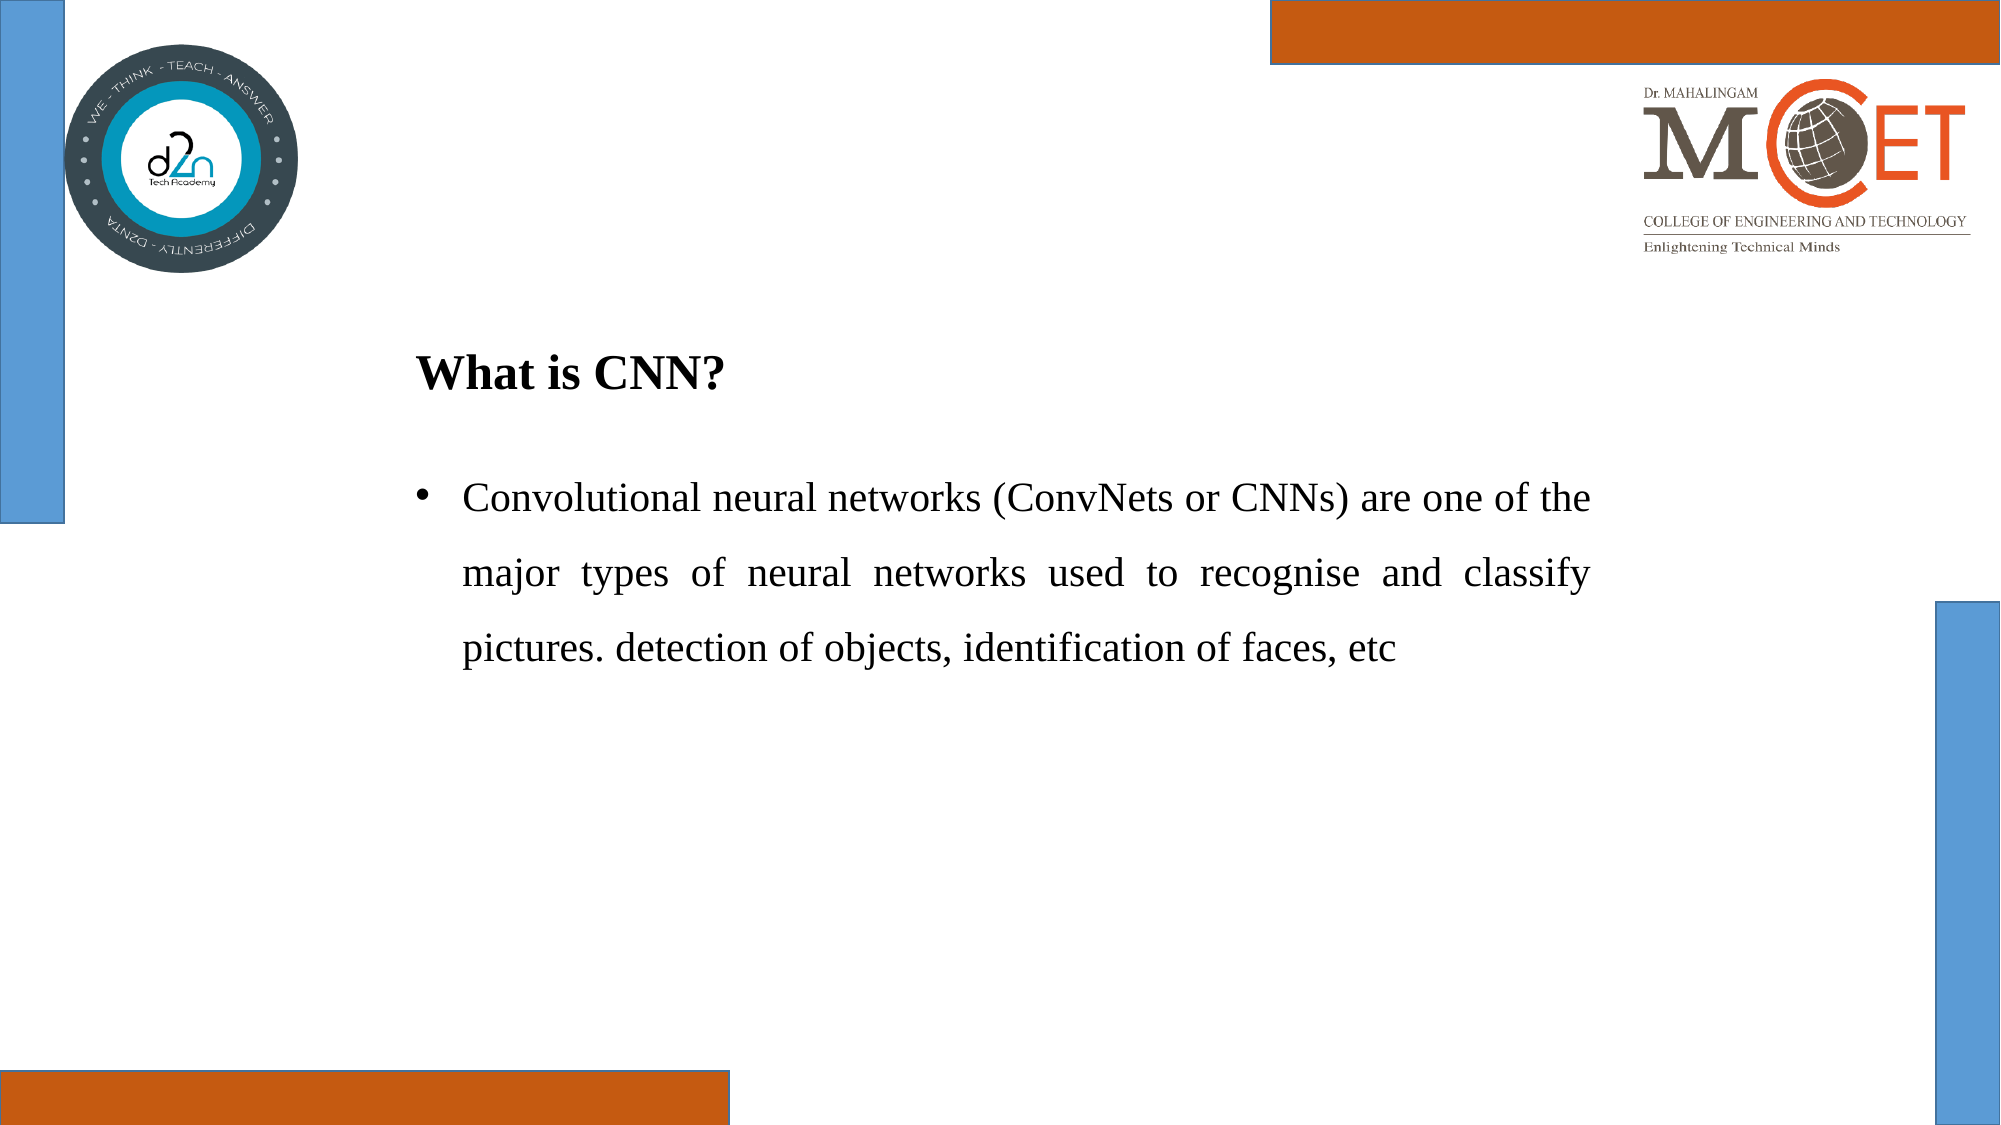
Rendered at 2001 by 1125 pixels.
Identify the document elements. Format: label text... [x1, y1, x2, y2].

text_box [0, 1070, 730, 1125]
picture [64, 44, 298, 273]
picture [1607, 64, 2000, 273]
text_box [1935, 601, 2000, 1125]
text_box [0, 0, 65, 524]
text_box What is CNN? Convolutional neural networks (ConvNets or CNNs) are one of the major types of neural networks used to recognise and classify pictures. detection of objects, identification of faces, etc [400, 272, 1608, 677]
text_box [1270, 0, 2000, 65]
